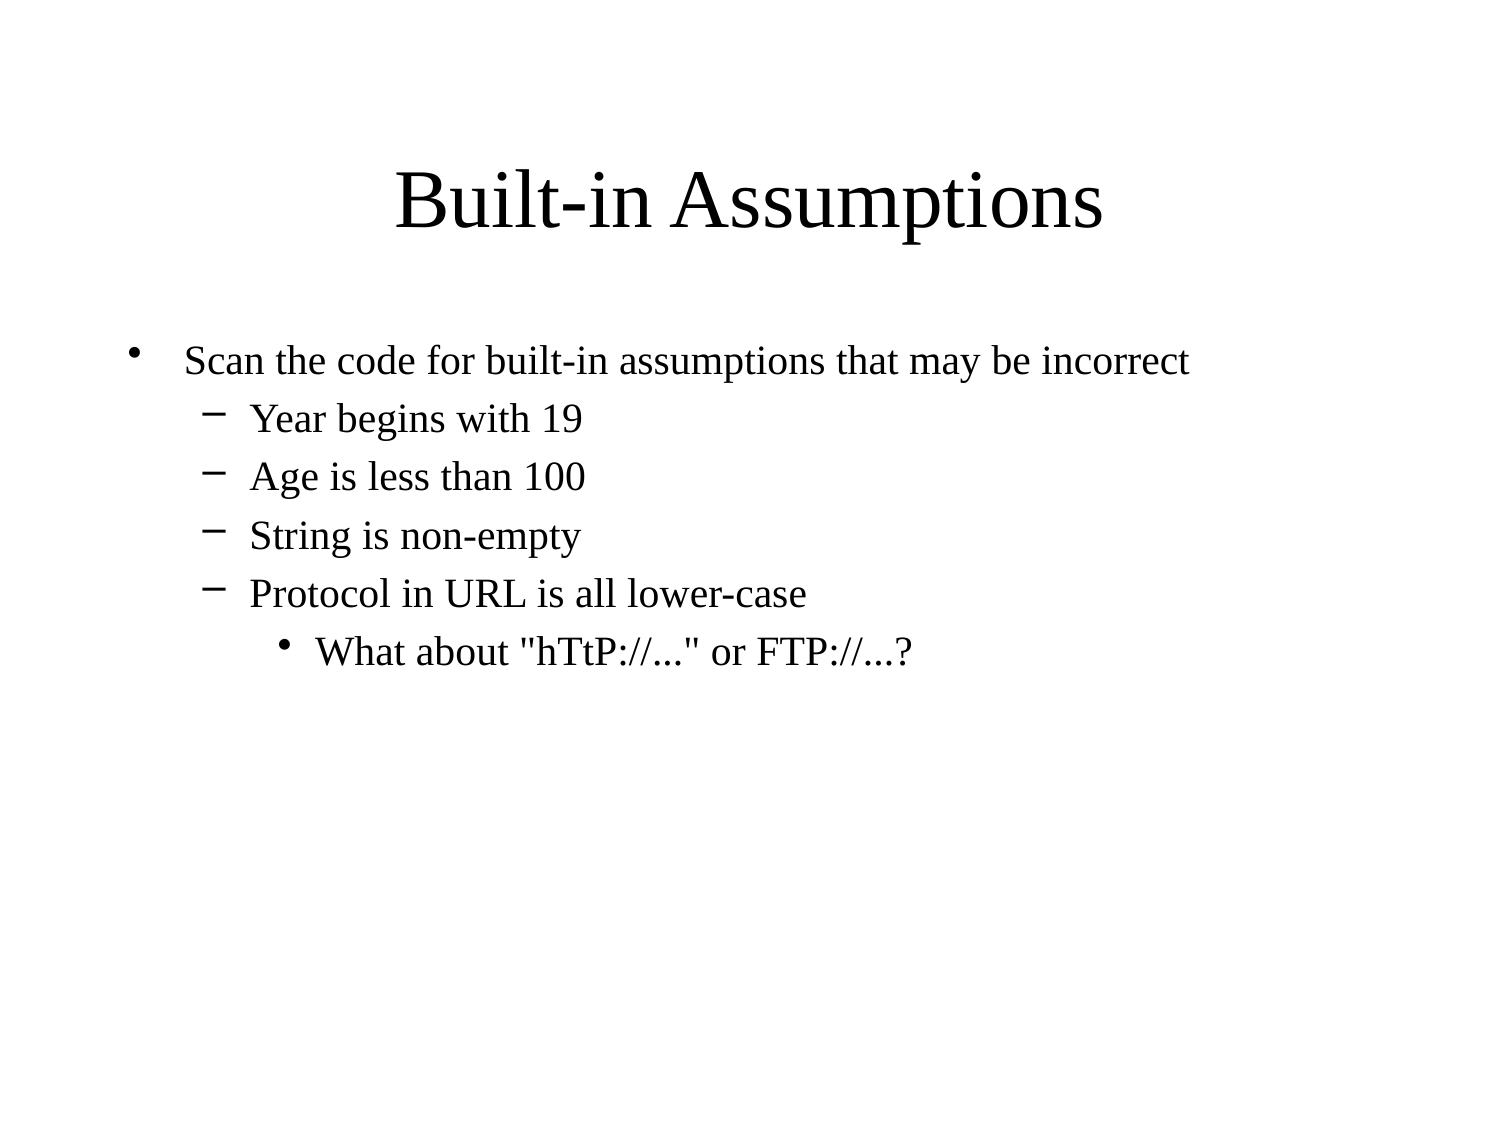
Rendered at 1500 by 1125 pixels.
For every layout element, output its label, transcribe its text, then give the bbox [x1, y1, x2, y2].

list Scan the code for built-in assumptions that may be incorrect Year begins with 19 Age is less than 100 String is non-empty Protocol in URL is all lower-case What about "hTtP://..." or FTP://...? [112, 324, 1388, 1001]
title Built-in Assumptions [112, 99, 1388, 288]
